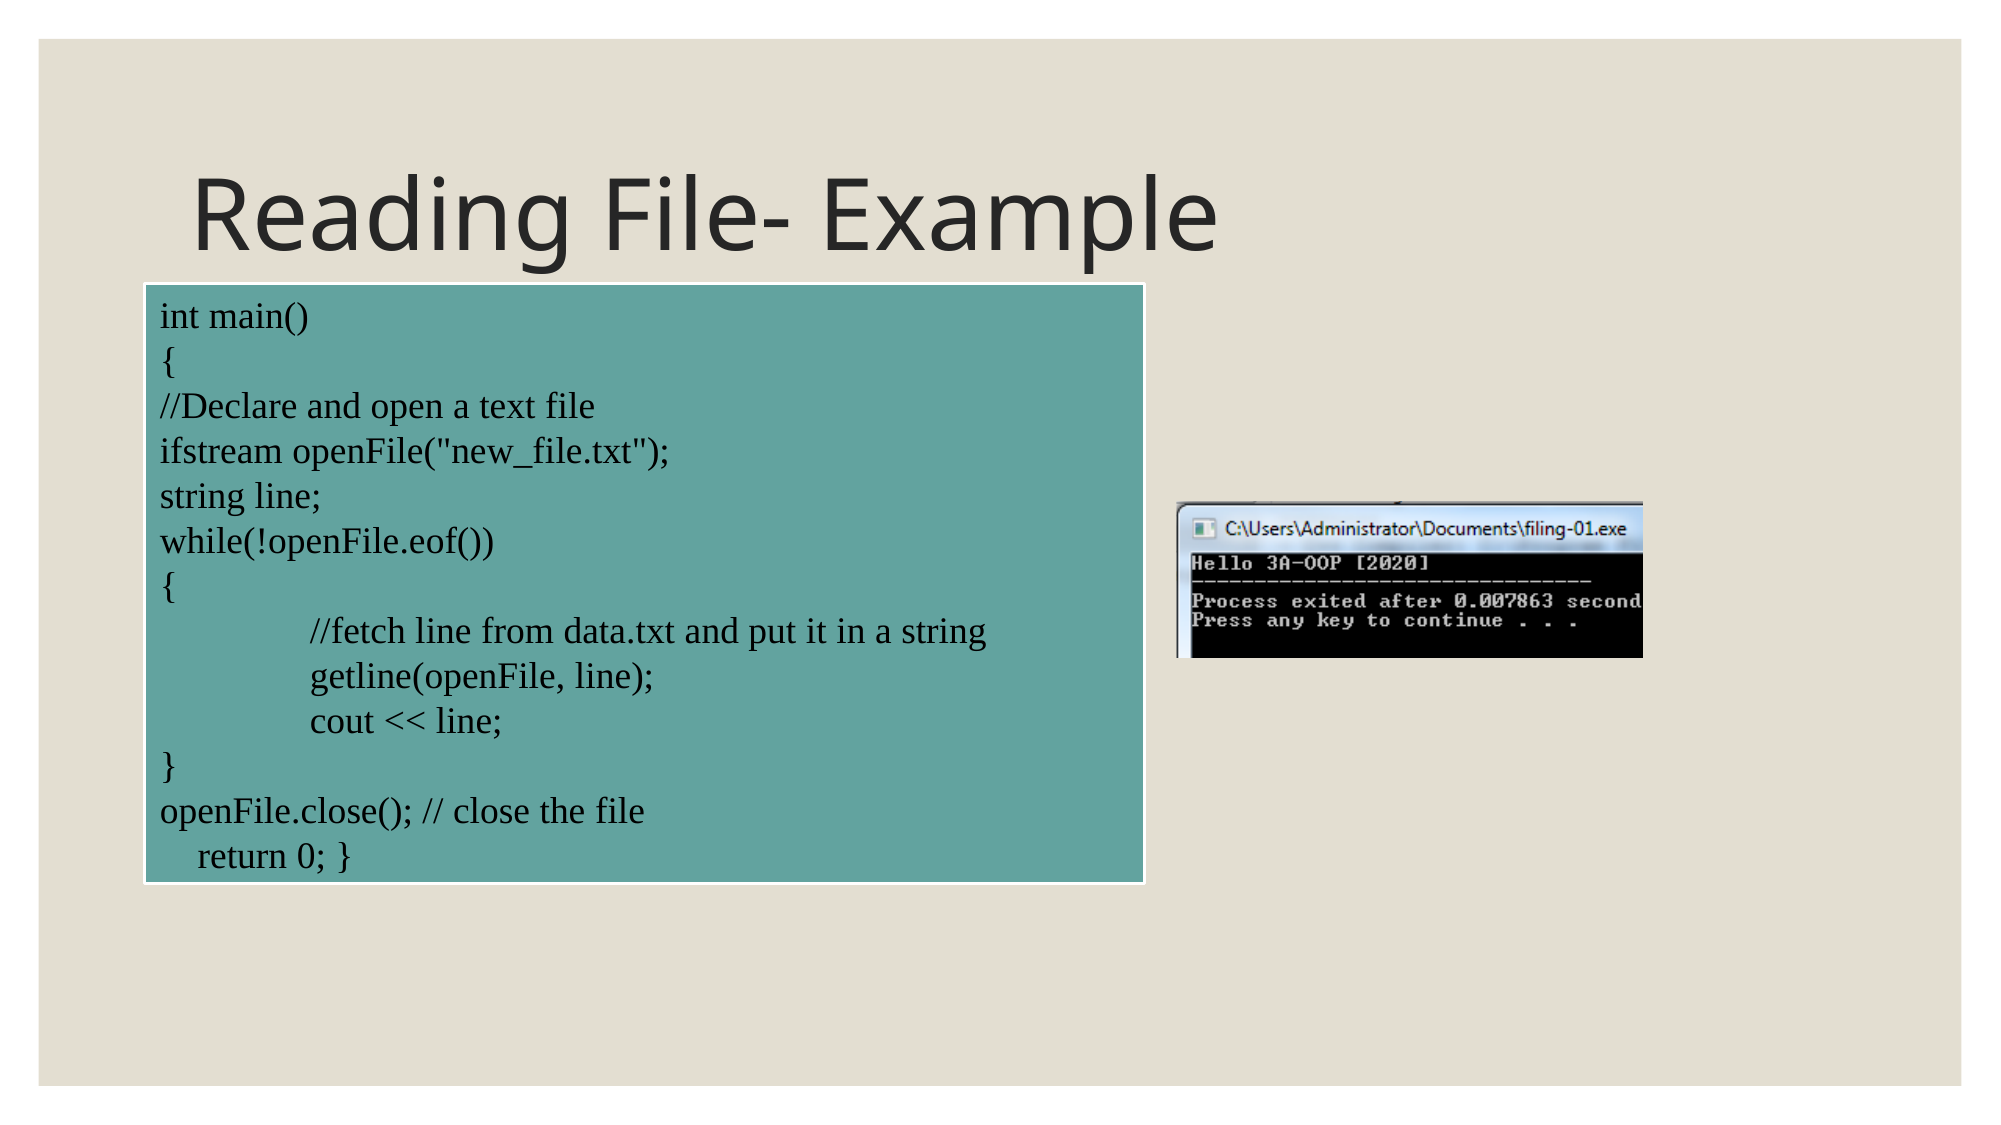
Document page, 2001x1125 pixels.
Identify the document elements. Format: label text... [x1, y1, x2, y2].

text_box int main() { //Declare and open a text file ifstream openFile("new_file.txt"); string line; while(!openFile.eof()) { //fetch line from data.txt and put it in a string getline(openFile, line); cout << line; } openFile.close(); // close the file return 0; } [144, 283, 1145, 884]
picture [1175, 501, 1654, 666]
title Reading File- Example [174, 105, 1825, 331]
